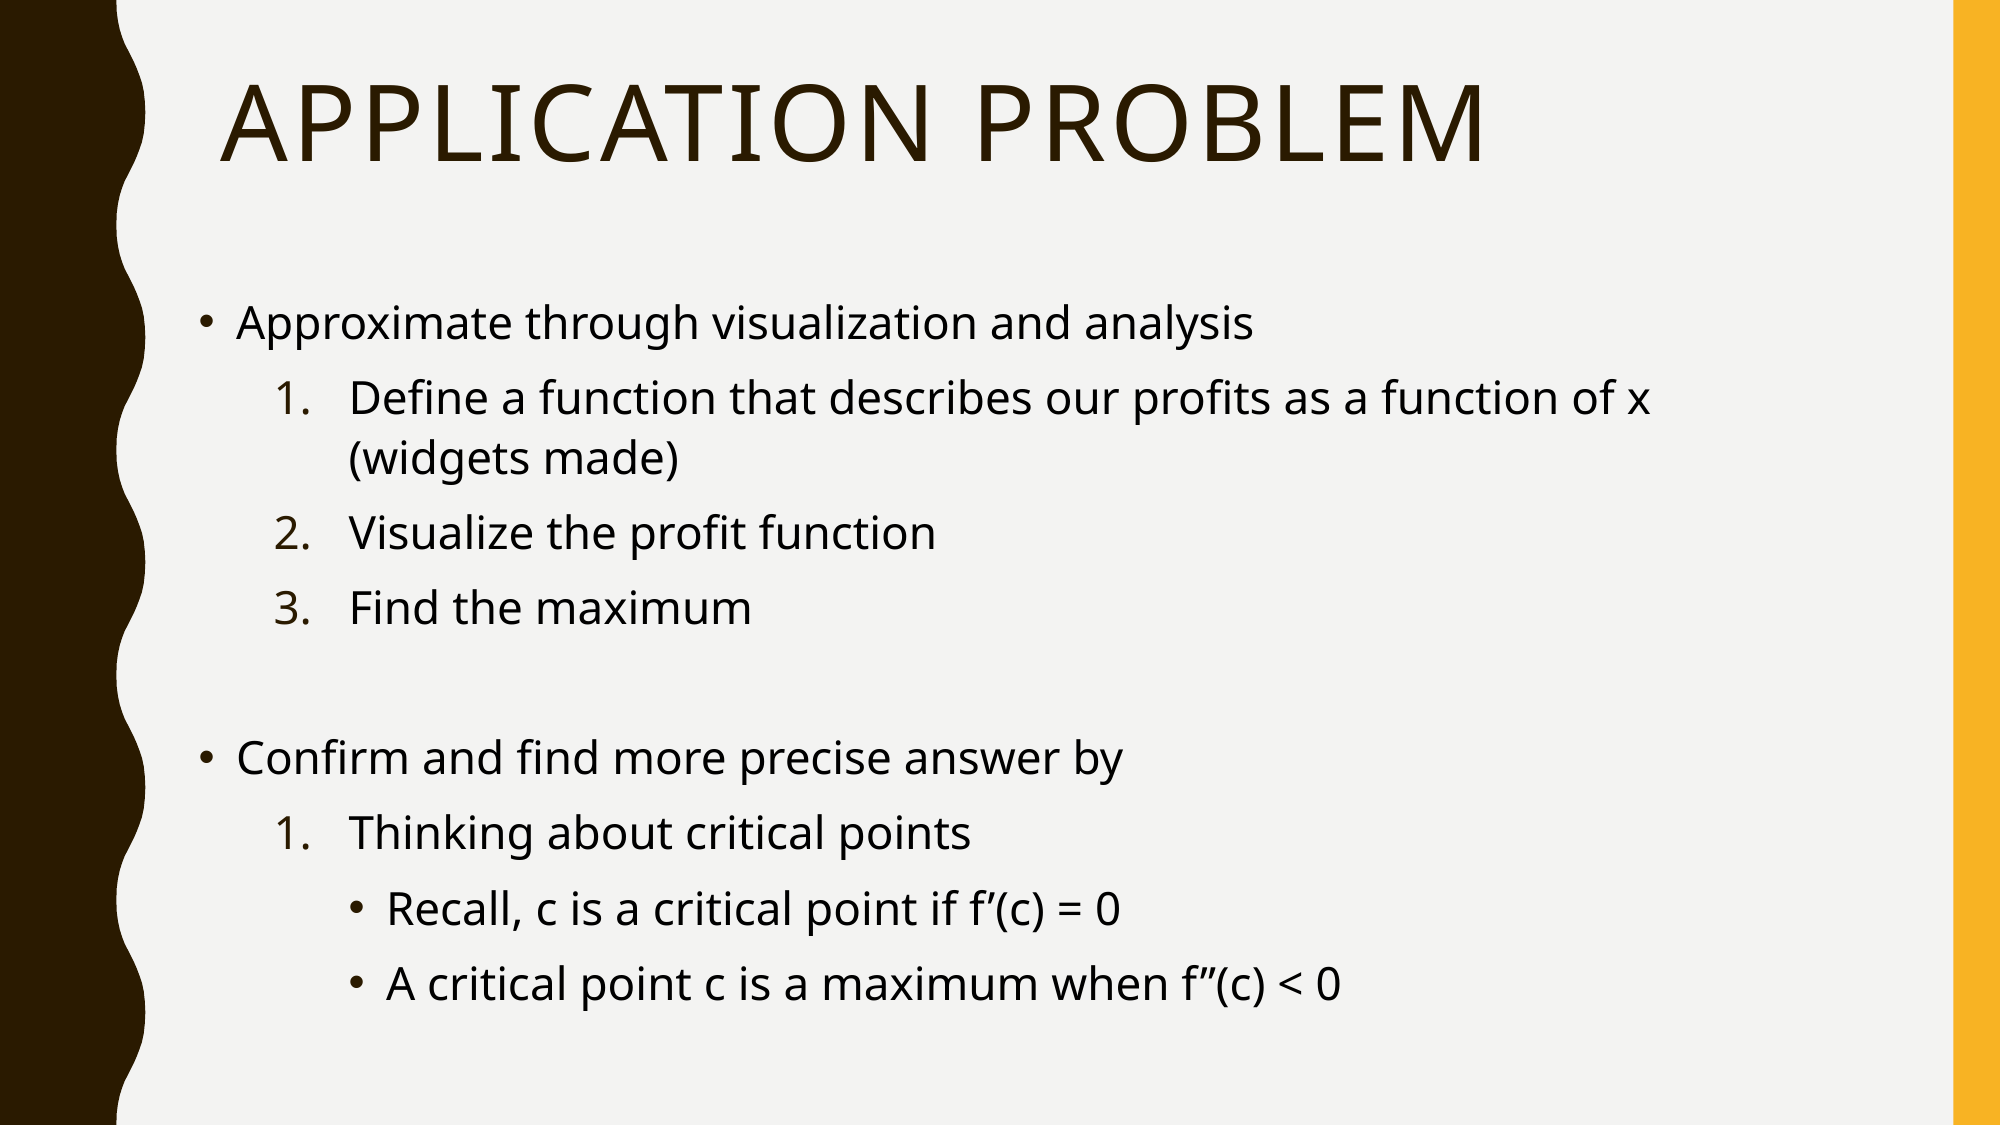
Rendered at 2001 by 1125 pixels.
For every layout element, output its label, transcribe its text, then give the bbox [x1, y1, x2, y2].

title Application problem [205, 62, 1875, 308]
list Approximate through visualization and analysis Define a function that describes our profits as a function of x (widgets made) Visualize the profit function Find the maximum Confirm and find more precise answer by Thinking about critical points Recall, c is a critical point if f’(c) = 0 A critical point c is a maximum when f’’(c) < 0 [183, 280, 1854, 1090]
